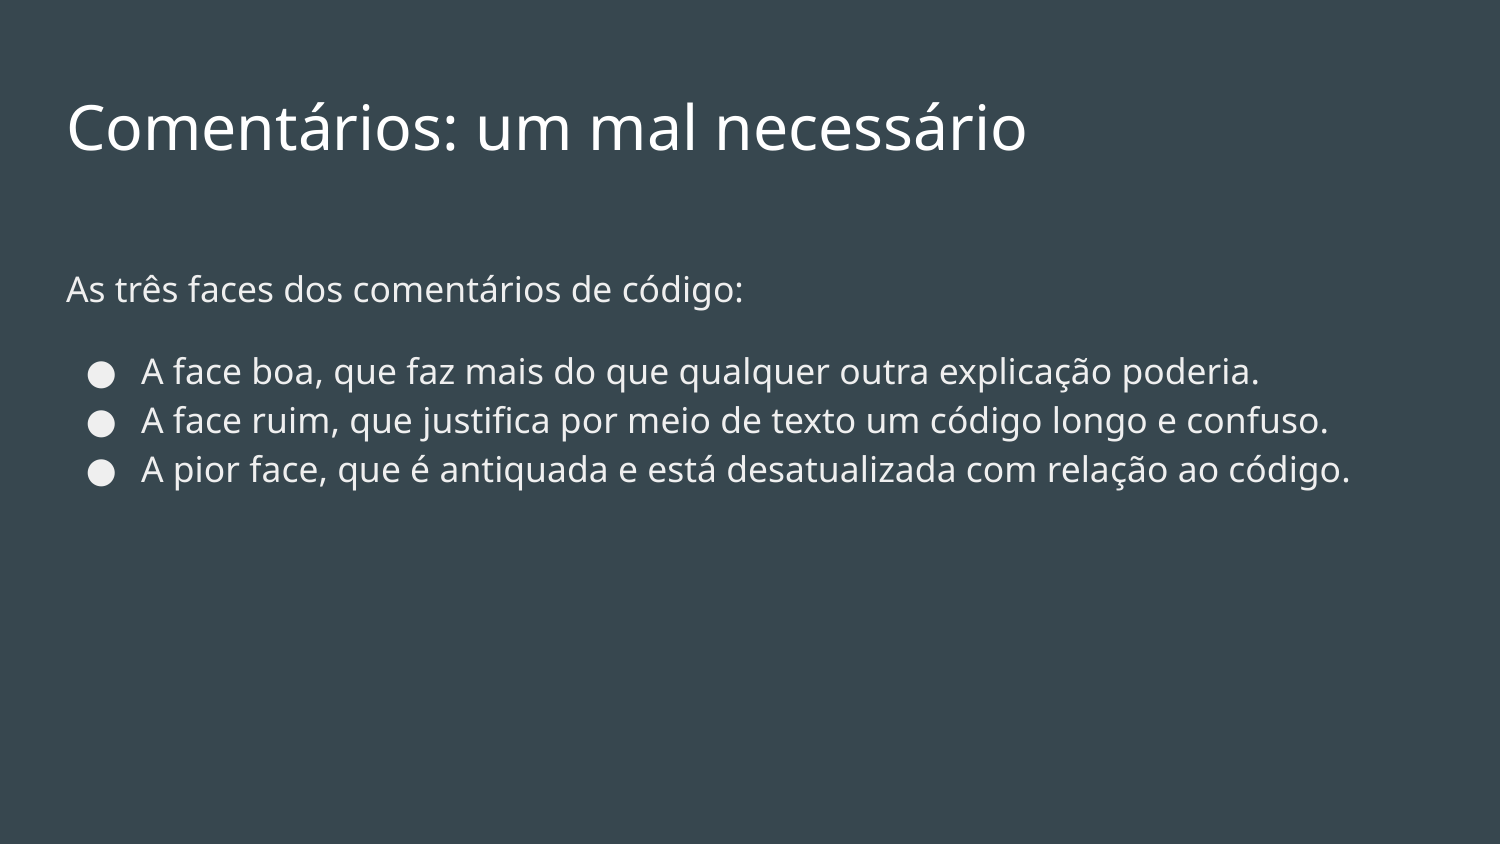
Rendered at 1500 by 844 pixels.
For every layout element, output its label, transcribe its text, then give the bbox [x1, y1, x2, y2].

list As três faces dos comentários de código: A face boa, que faz mais do que qualquer outra explicação poderia. A face ruim, que justifica por meio de texto um código longo e confuso. A pior face, que é antiquada e está desatualizada com relação ao código. [51, 245, 1449, 807]
title Comentários: um mal necessário [51, 72, 1449, 167]
